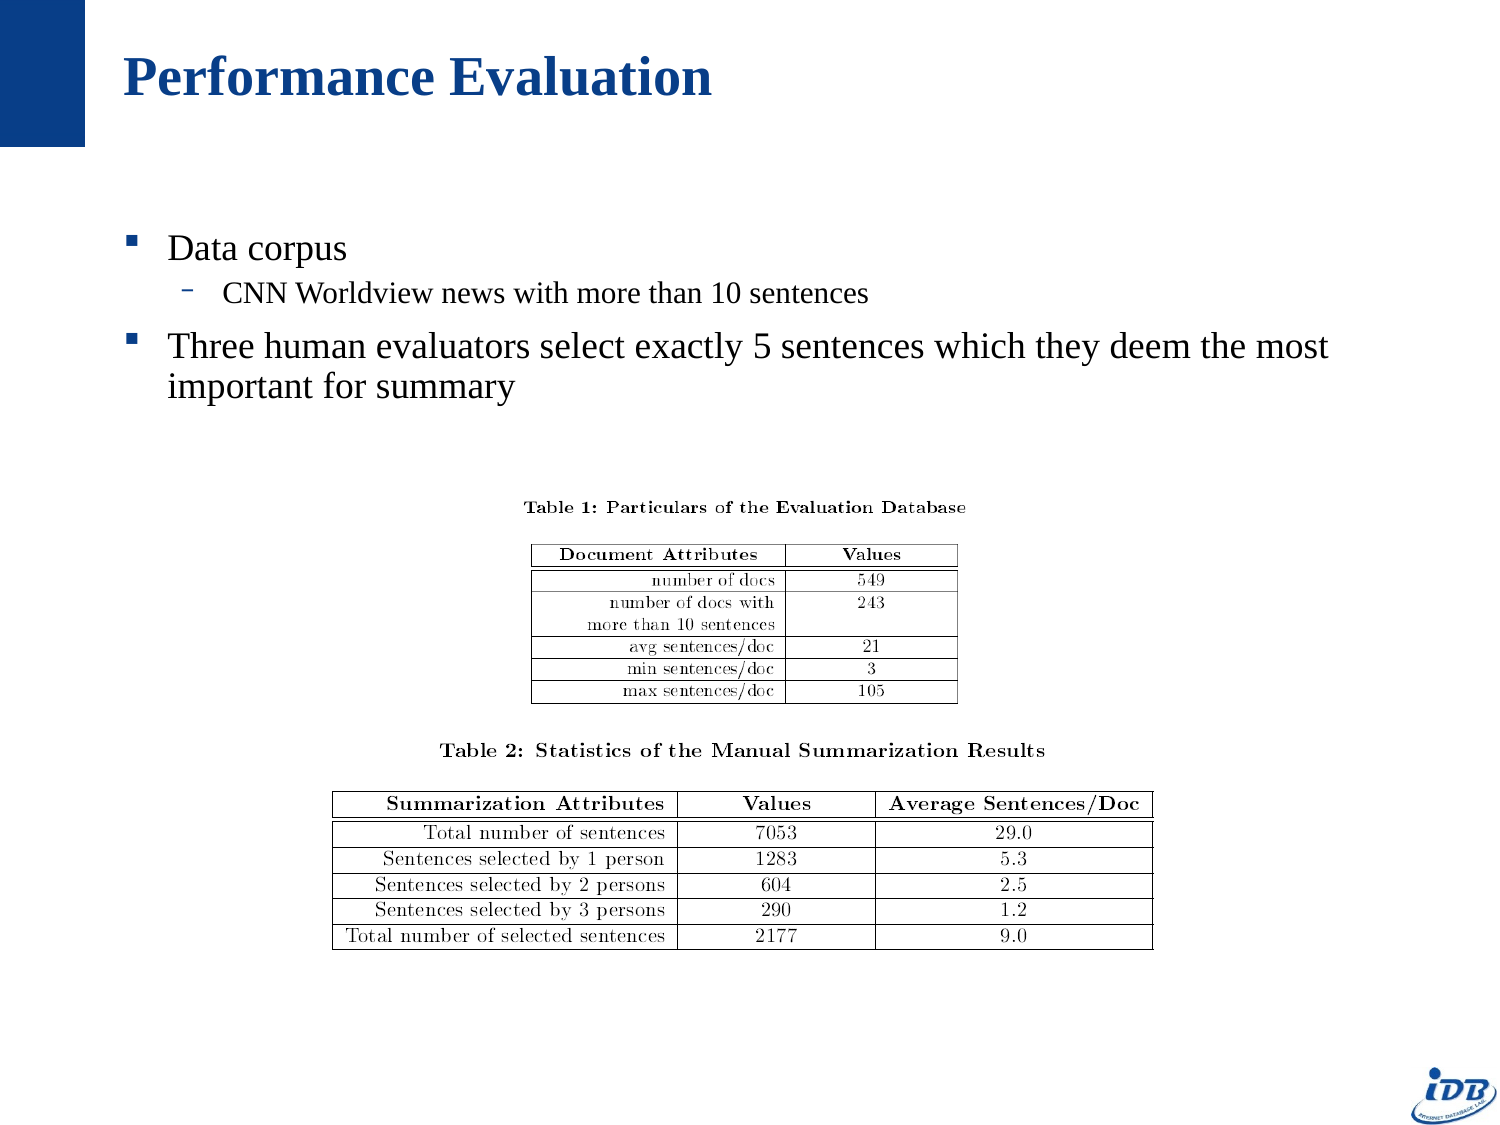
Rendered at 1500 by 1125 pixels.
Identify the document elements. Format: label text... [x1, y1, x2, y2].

picture [0, 0, 85, 147]
picture [328, 732, 1159, 955]
title Performance Evaluation [108, 15, 1379, 140]
picture [516, 491, 971, 713]
picture [1411, 1067, 1497, 1125]
list Data corpus CNN Worldview news with more than 10 sentences Three human evaluators select exactly 5 sentences which they deem the most important for summary [108, 220, 1471, 1079]
